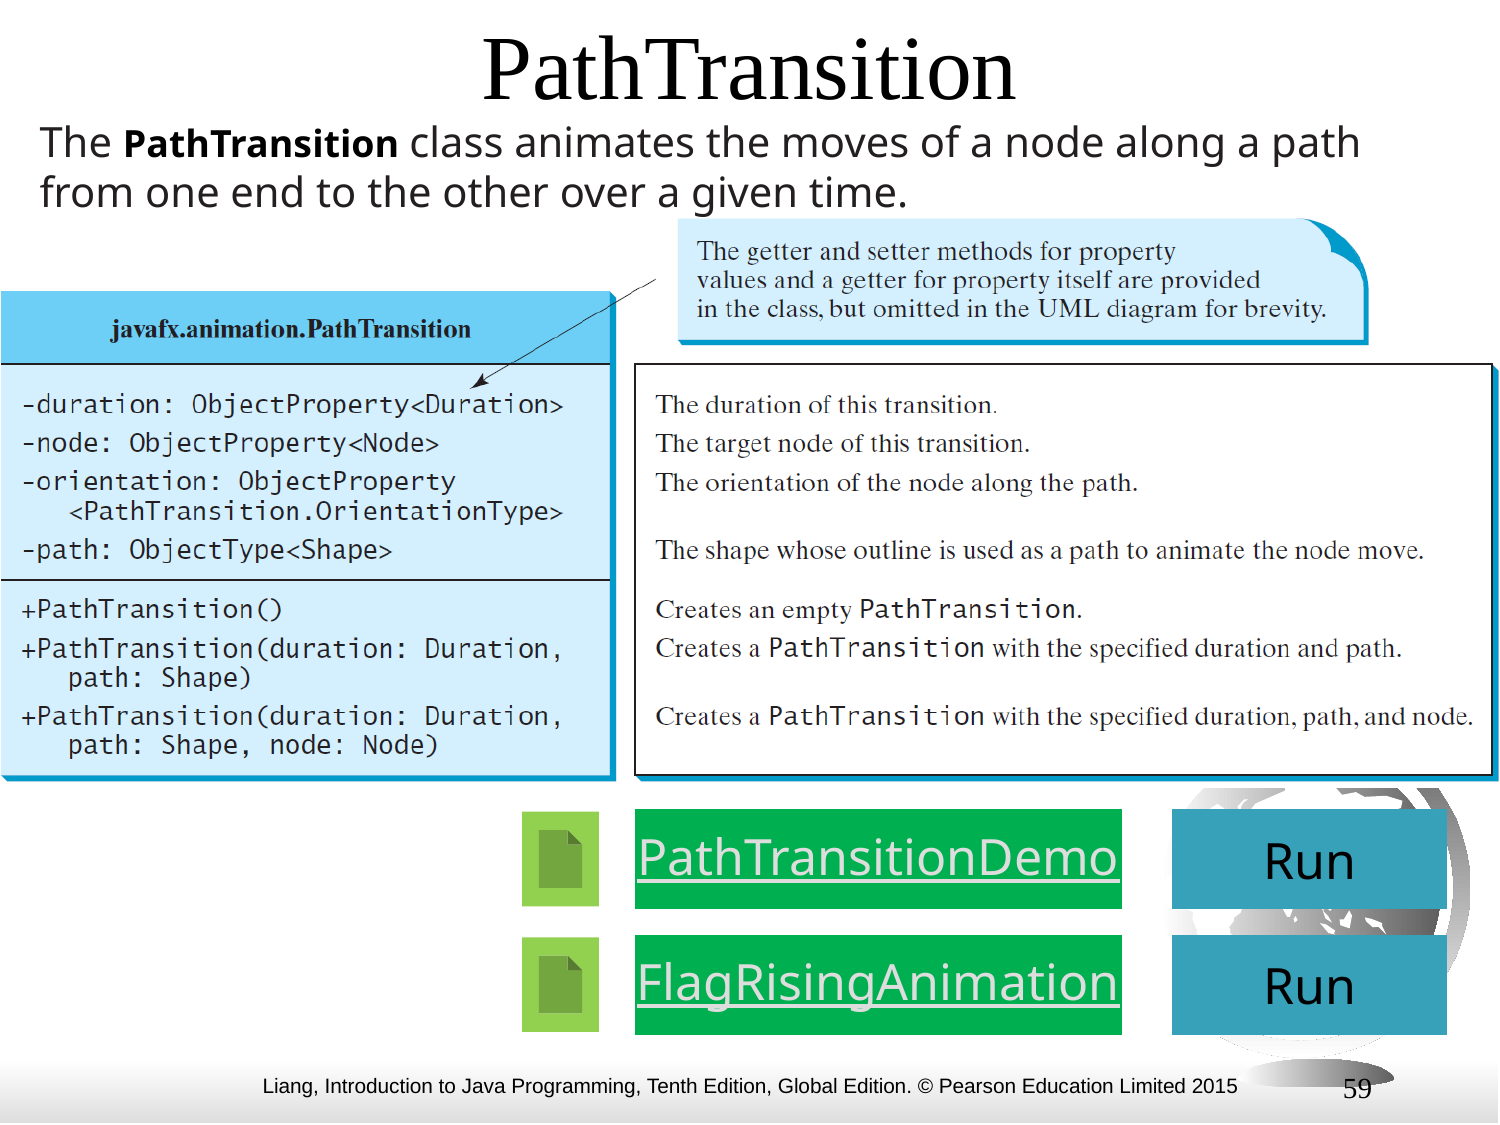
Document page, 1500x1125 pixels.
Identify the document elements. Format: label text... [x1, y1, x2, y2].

slide_number 59 [1074, 1049, 1388, 1125]
text_box PathTransitionDemo [634, 809, 1123, 910]
text_box Run [1172, 934, 1448, 1035]
title PathTransition [112, 1, 1388, 108]
text_box [522, 811, 599, 907]
text_box Run [1172, 809, 1448, 910]
picture [0, 212, 1500, 788]
text_box [522, 937, 599, 1032]
text_box FlagRisingAnimation [634, 934, 1123, 1035]
text_box The PathTransition class animates the moves of a node along a path from one end to the other over a given time. [24, 108, 1463, 212]
